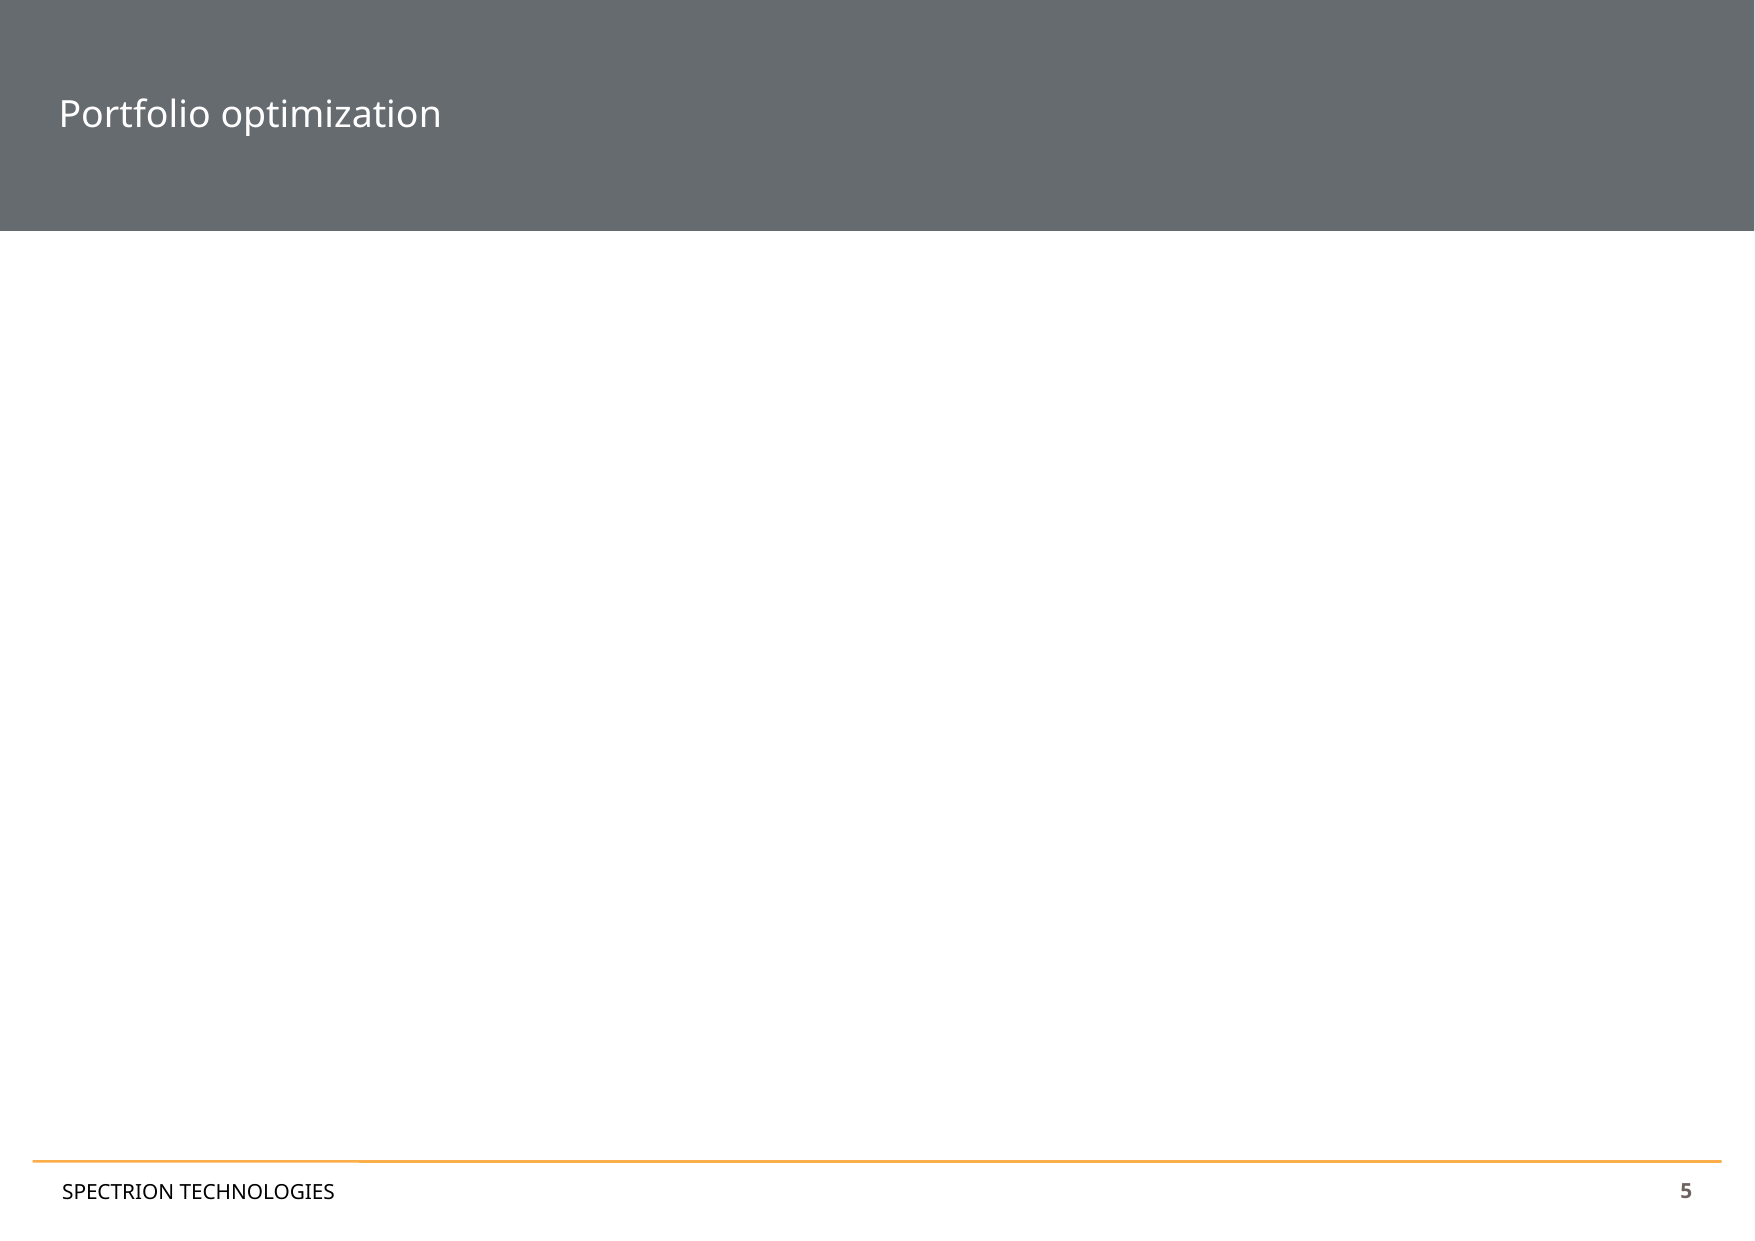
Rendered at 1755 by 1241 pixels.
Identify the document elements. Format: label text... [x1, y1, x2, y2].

footer SPECTRION TECHNOLOGIES [62, 1178, 867, 1204]
text_box Portfolio optimization [19, 77, 1244, 189]
slide_number 5 [1639, 1177, 1693, 1204]
